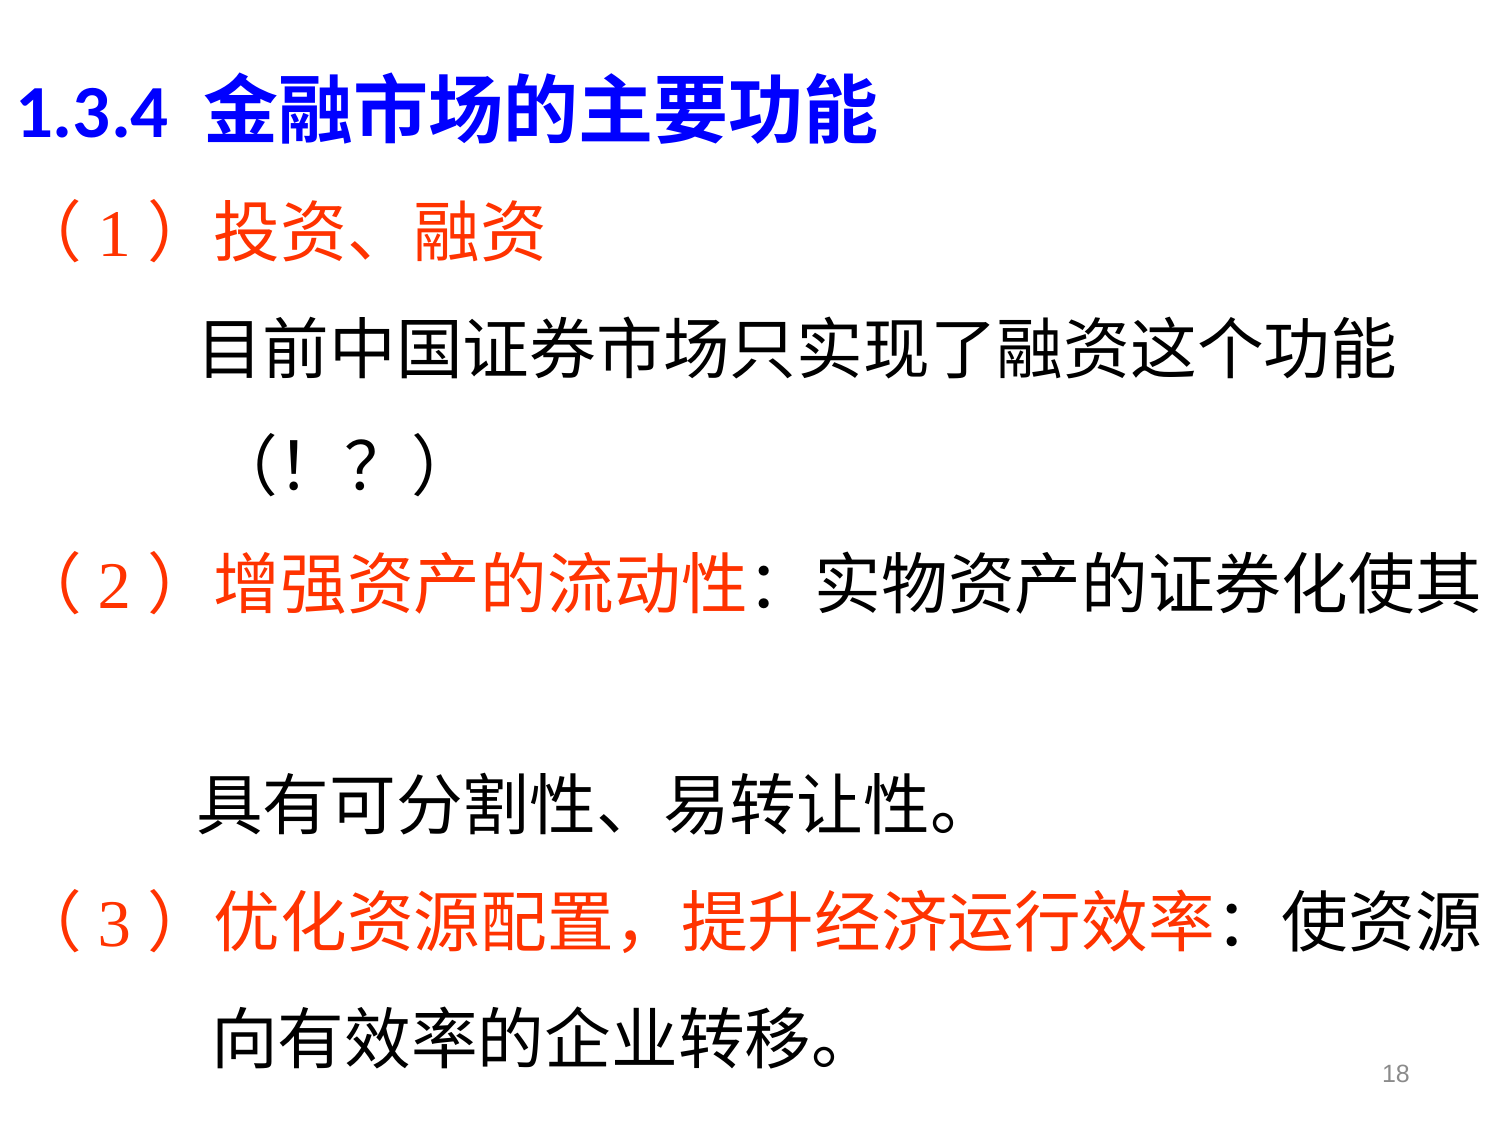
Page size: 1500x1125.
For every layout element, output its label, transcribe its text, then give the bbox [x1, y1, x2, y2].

slide_number 18 [1074, 1042, 1425, 1103]
list 1.3.4 金融市场的主要功能 （1）投资、融资 目前中国证券市场只实现了融资这个功能 （！？） （2）增强资产的流动性：实物资产的证券化使其 具有可分割性、易转让性。 （3）优化资源配置，提升经济运行效率：使资源 向有效率的企业转移。 [0, 54, 1500, 1125]
